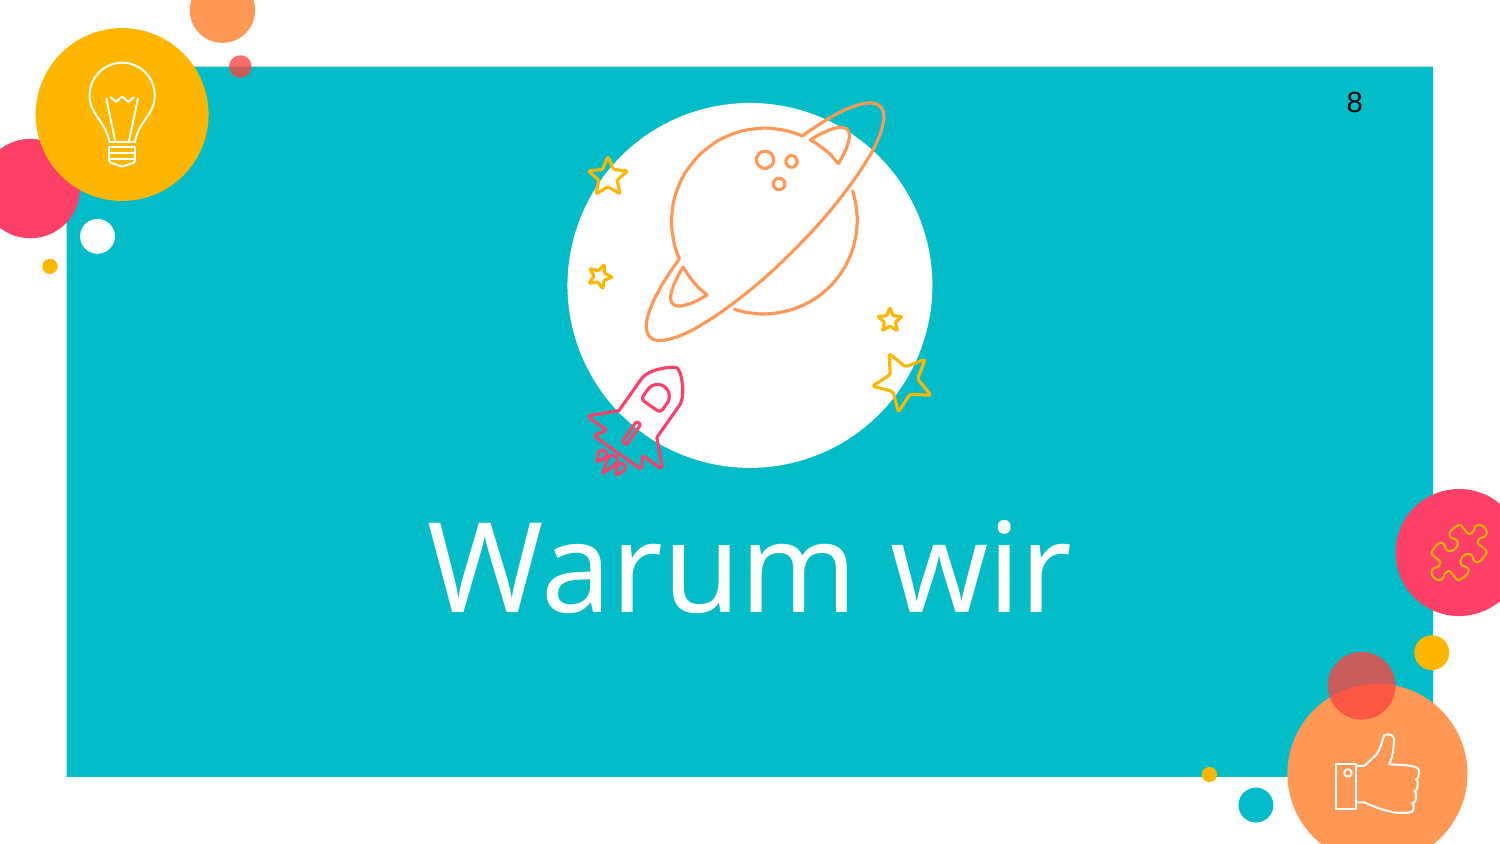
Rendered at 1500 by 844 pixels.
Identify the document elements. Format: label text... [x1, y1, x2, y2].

text_box [567, 139, 933, 467]
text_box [646, 102, 885, 341]
title Warum wir [361, 467, 1139, 658]
slide_number 8 [1331, 68, 1422, 134]
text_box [590, 372, 689, 471]
